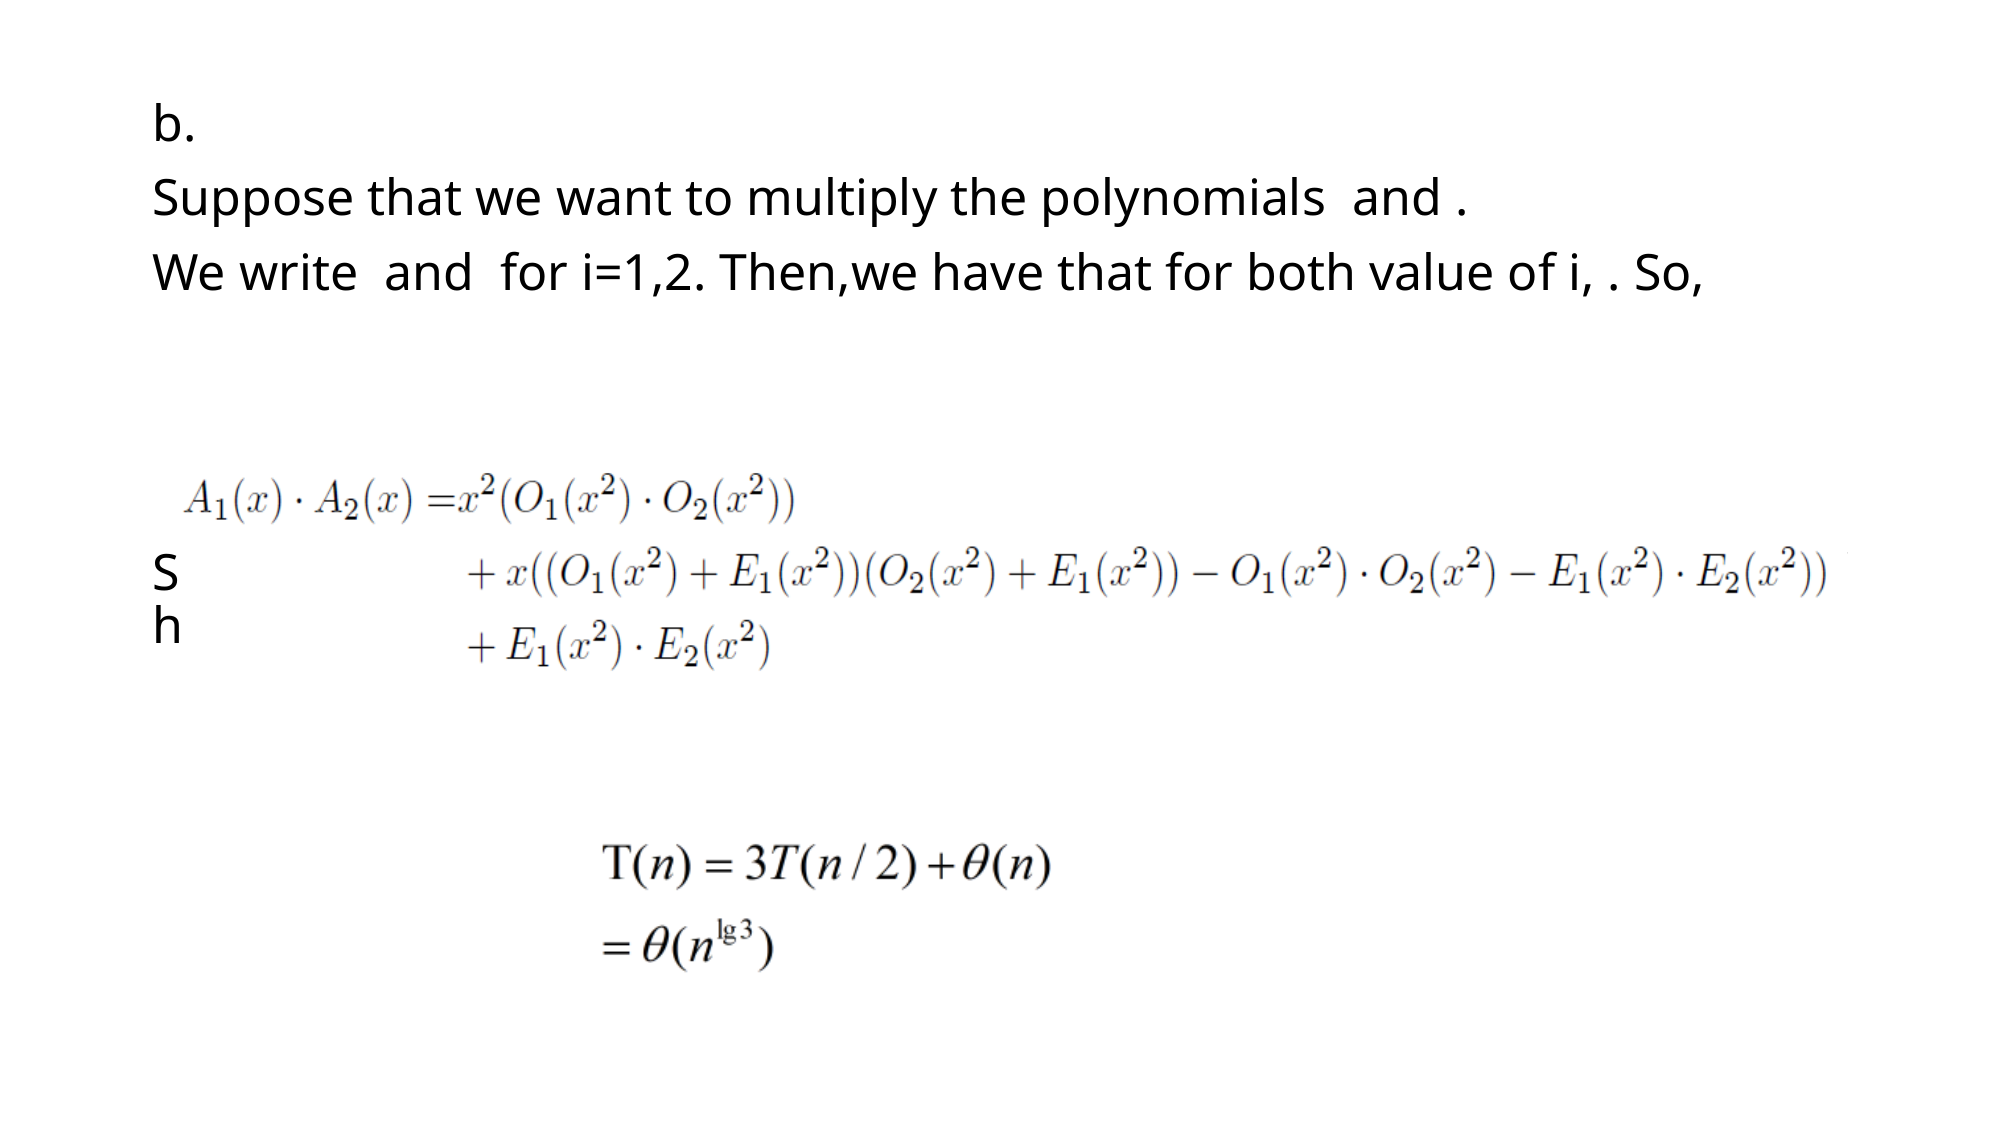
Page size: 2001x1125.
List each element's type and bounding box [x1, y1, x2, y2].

picture [589, 835, 1062, 974]
picture [180, 454, 1847, 692]
